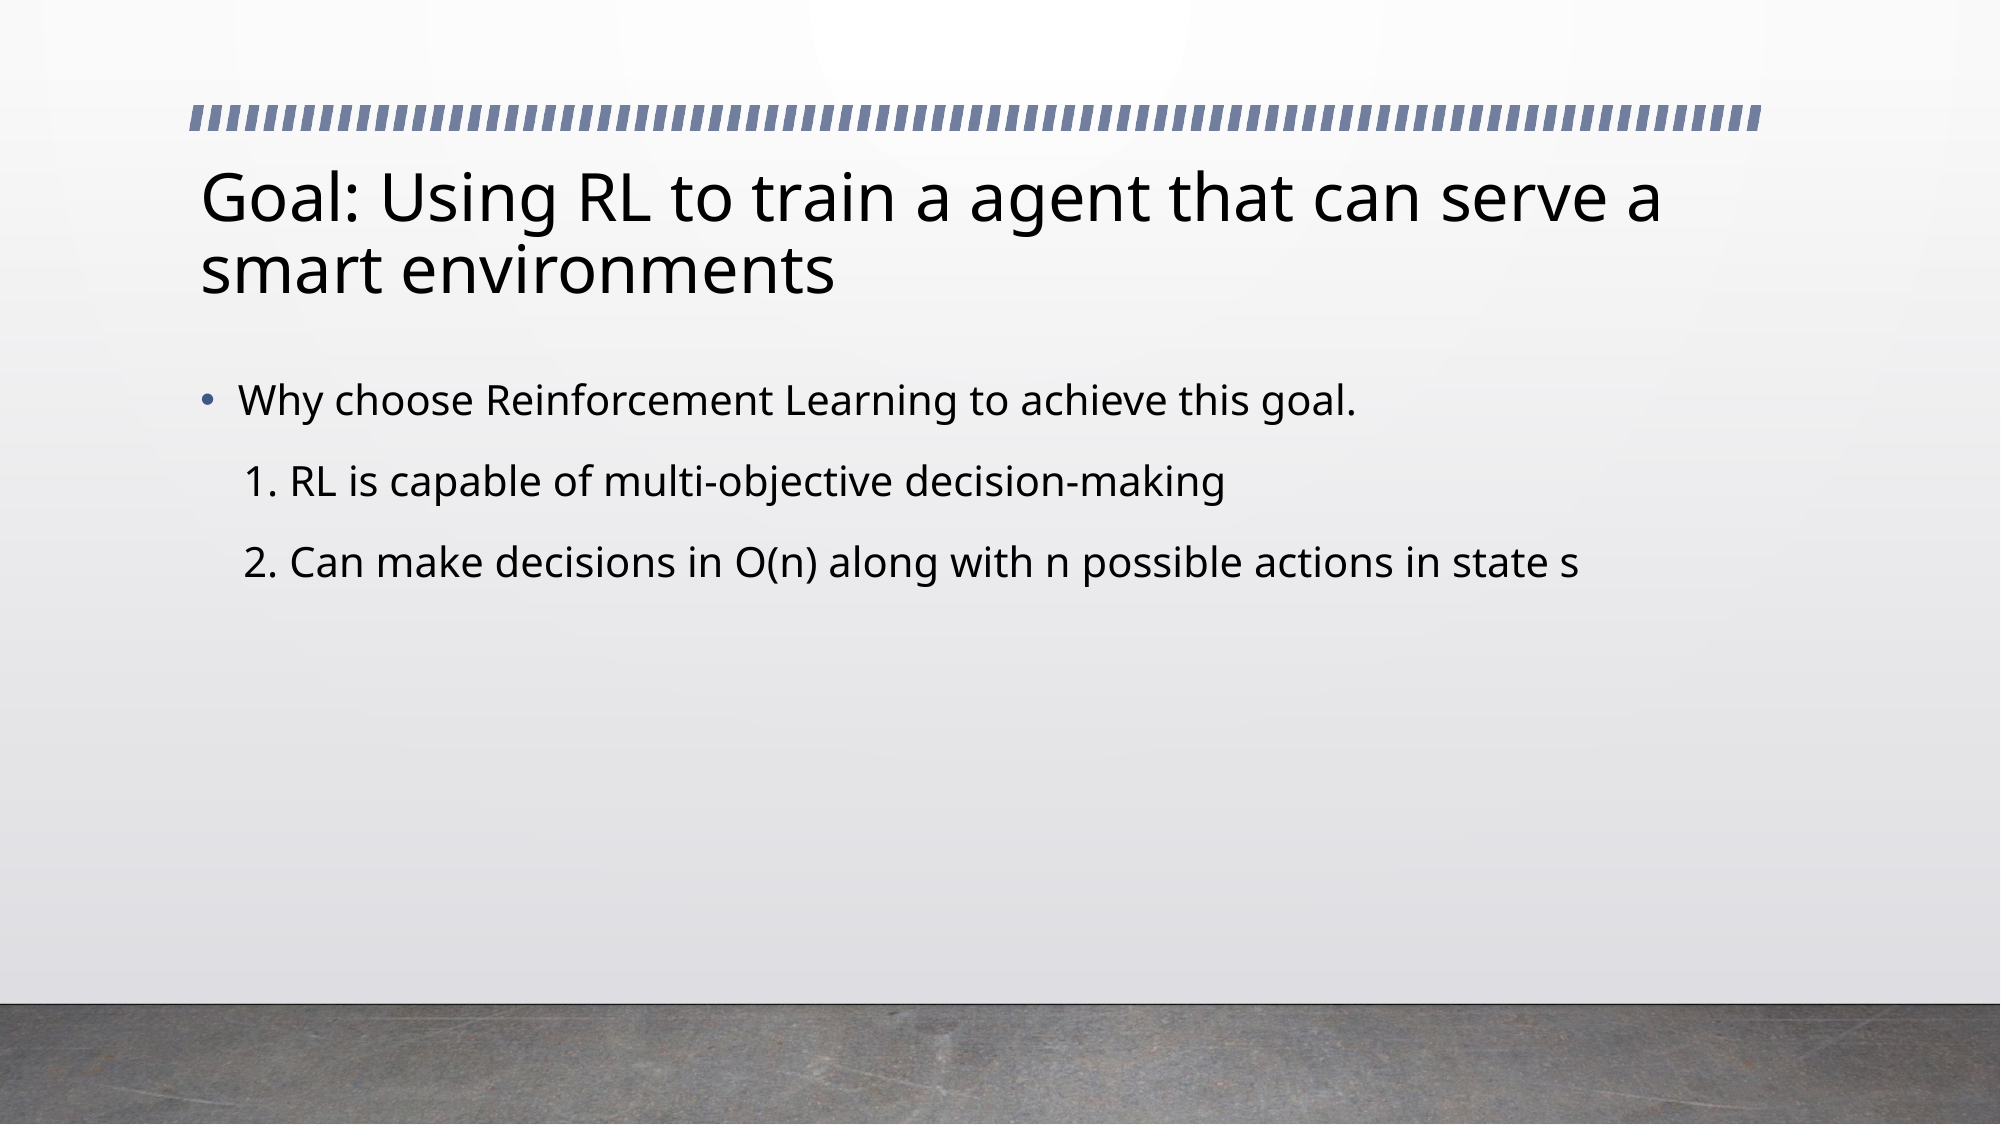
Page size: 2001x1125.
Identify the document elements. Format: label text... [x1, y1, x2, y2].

list Why choose Reinforcement Learning to achieve this goal. 1. RL is capable of multi-objective decision-making 2. Can make decisions in O(n) along with n possible actions in state s [185, 356, 1761, 897]
picture [0, 1004, 2000, 1124]
title Goal: Using RL to train a agent that can serve a smart environments [185, 156, 1761, 329]
